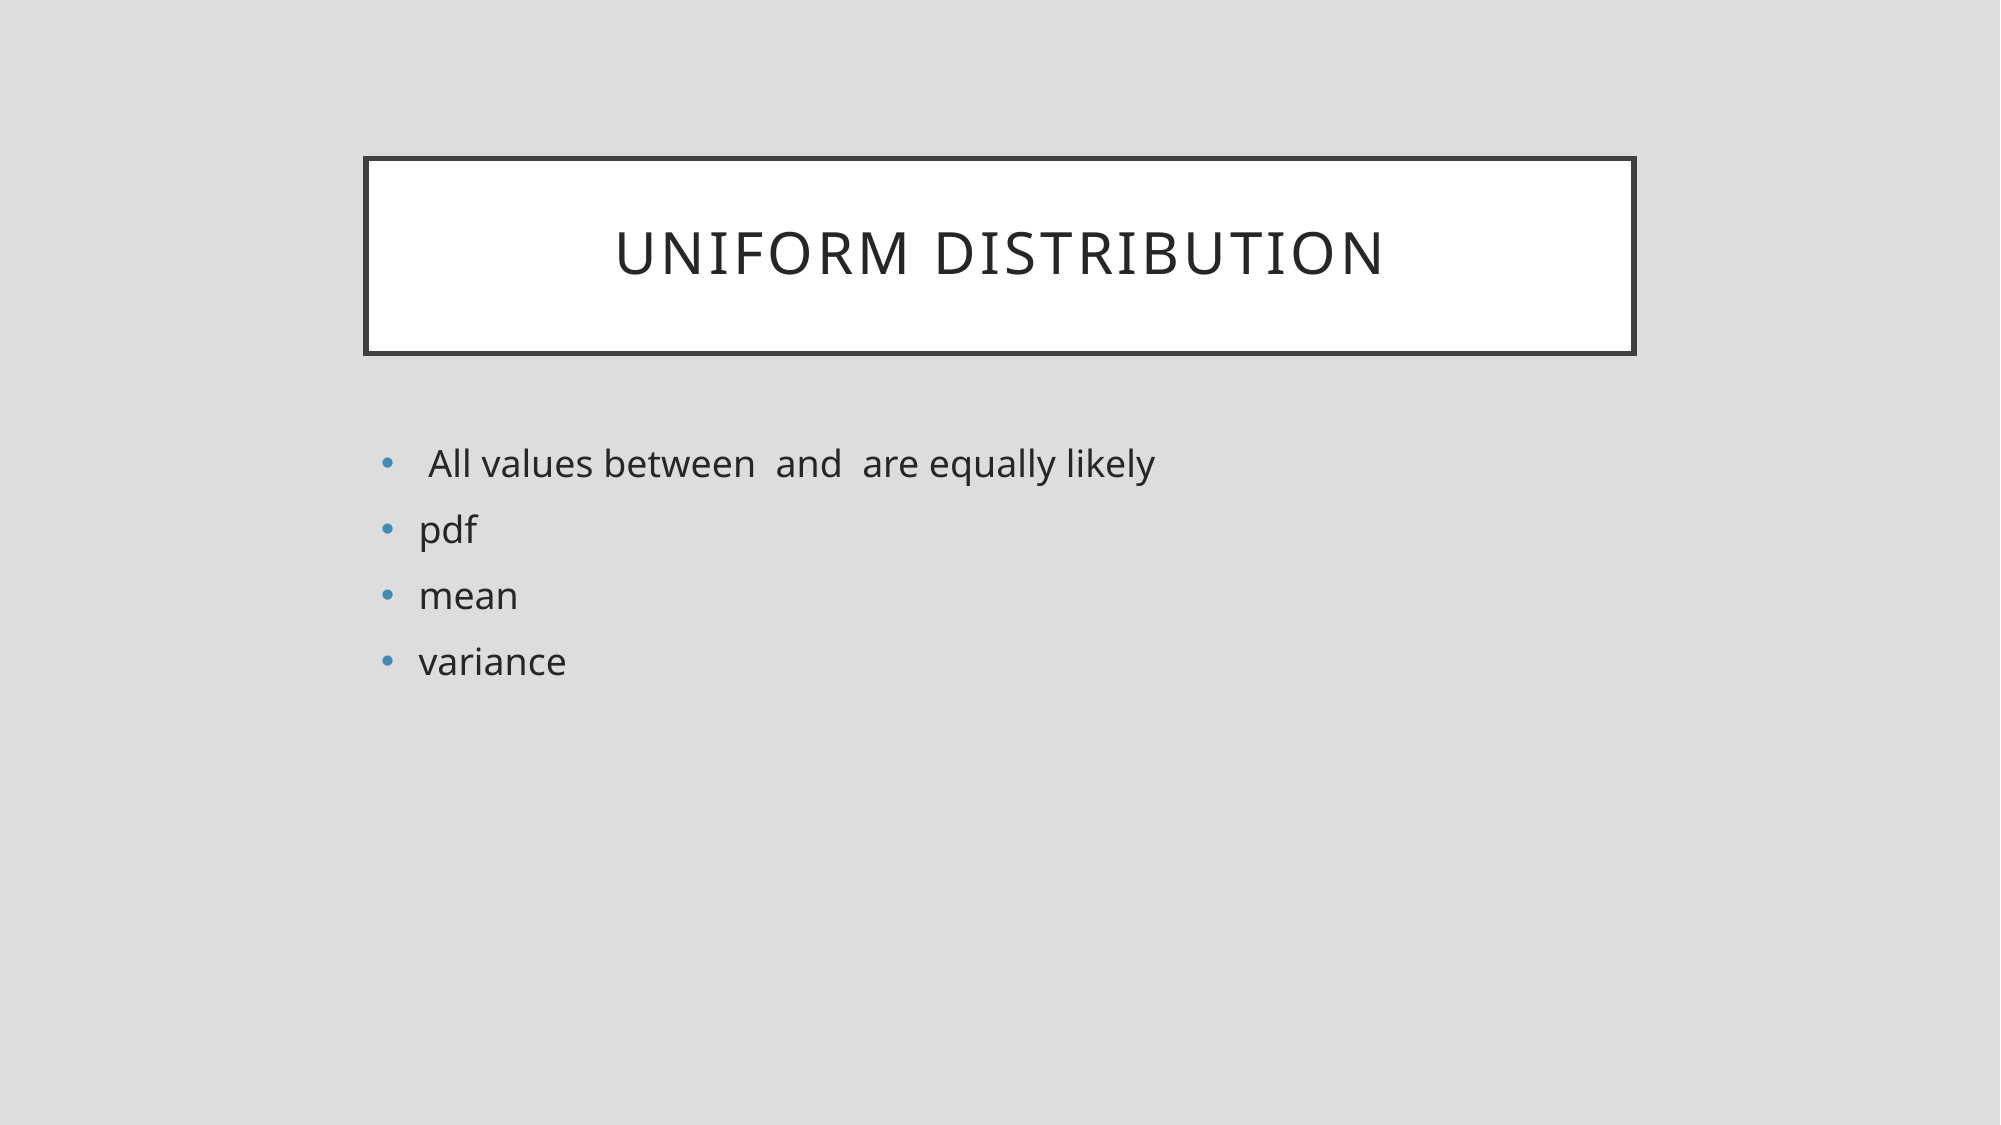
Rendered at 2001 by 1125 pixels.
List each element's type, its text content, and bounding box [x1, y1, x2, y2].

title Uniform Distribution [363, 156, 1637, 356]
